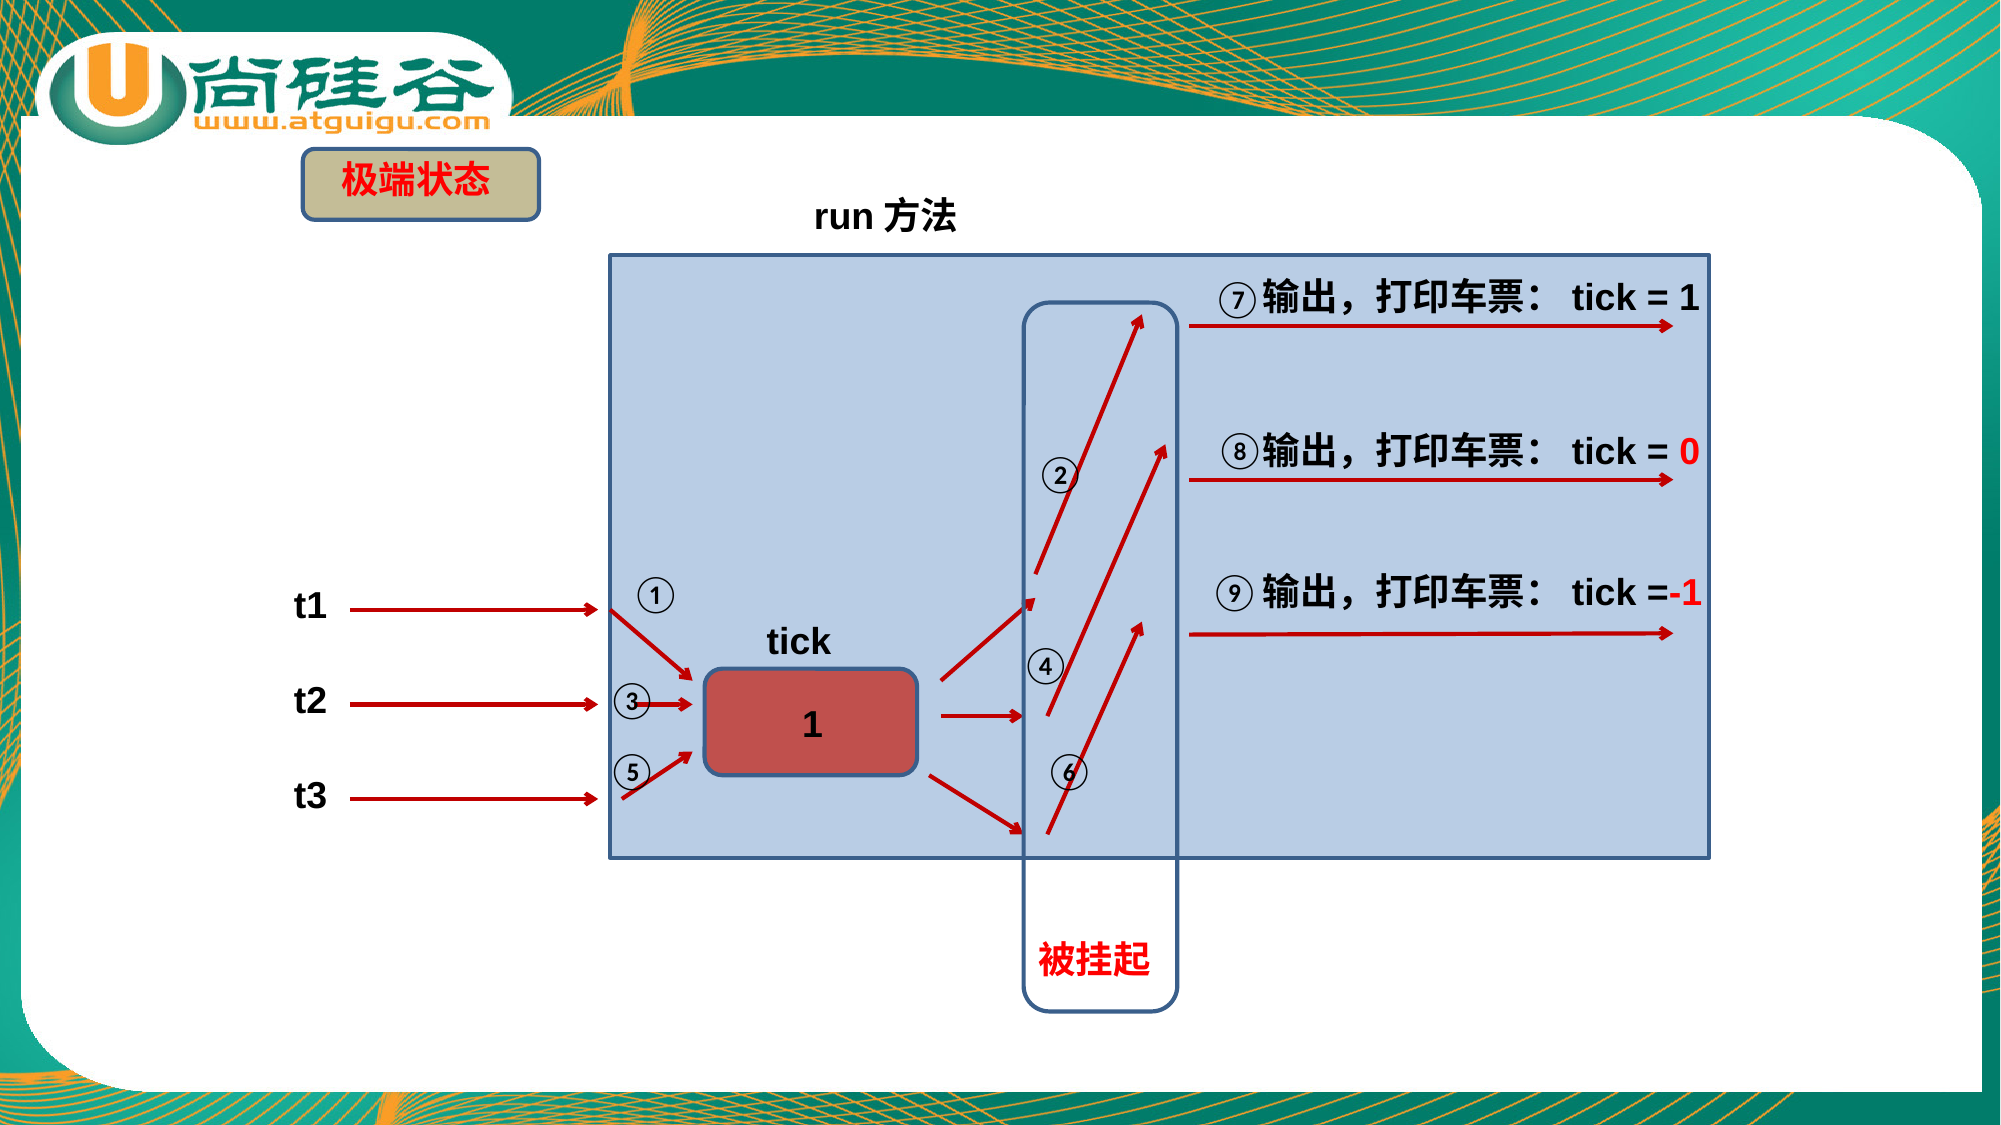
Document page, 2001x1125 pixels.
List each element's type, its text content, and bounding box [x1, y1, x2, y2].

text_box 输出，打印车票：tick = 0 [1248, 419, 1721, 479]
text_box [621, 751, 693, 800]
text_box [608, 253, 1711, 860]
text_box ⑨ [1195, 560, 1248, 621]
text_box run方法 [799, 184, 1000, 245]
text_box ① [616, 562, 696, 611]
text_box ④ [1006, 688, 1021, 693]
text_box t2 [279, 668, 433, 729]
text_box tick [751, 609, 935, 670]
text_box [300, 146, 542, 222]
text_box [1021, 300, 1180, 1014]
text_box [609, 609, 693, 681]
text_box 输出，打印车票：tick =-1 [1248, 560, 1750, 621]
text_box t3 [279, 763, 433, 823]
text_box 被挂起 [1023, 928, 1178, 989]
text_box ③ [592, 668, 672, 729]
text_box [1047, 443, 1166, 717]
text_box [702, 666, 920, 778]
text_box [1035, 314, 1143, 575]
text_box ⑧ [1200, 418, 1283, 479]
text_box t1 [279, 574, 433, 634]
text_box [1047, 621, 1143, 835]
picture [0, 0, 2001, 1125]
text_box ⑤ [592, 739, 672, 800]
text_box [928, 775, 1024, 835]
text_box 1 [787, 692, 882, 753]
text_box ⑦ [1198, 267, 1248, 325]
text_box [940, 597, 1036, 681]
text_box 输出，打印车票：tick = 1 [1248, 265, 1721, 326]
text_box 极端状态 [326, 148, 528, 209]
